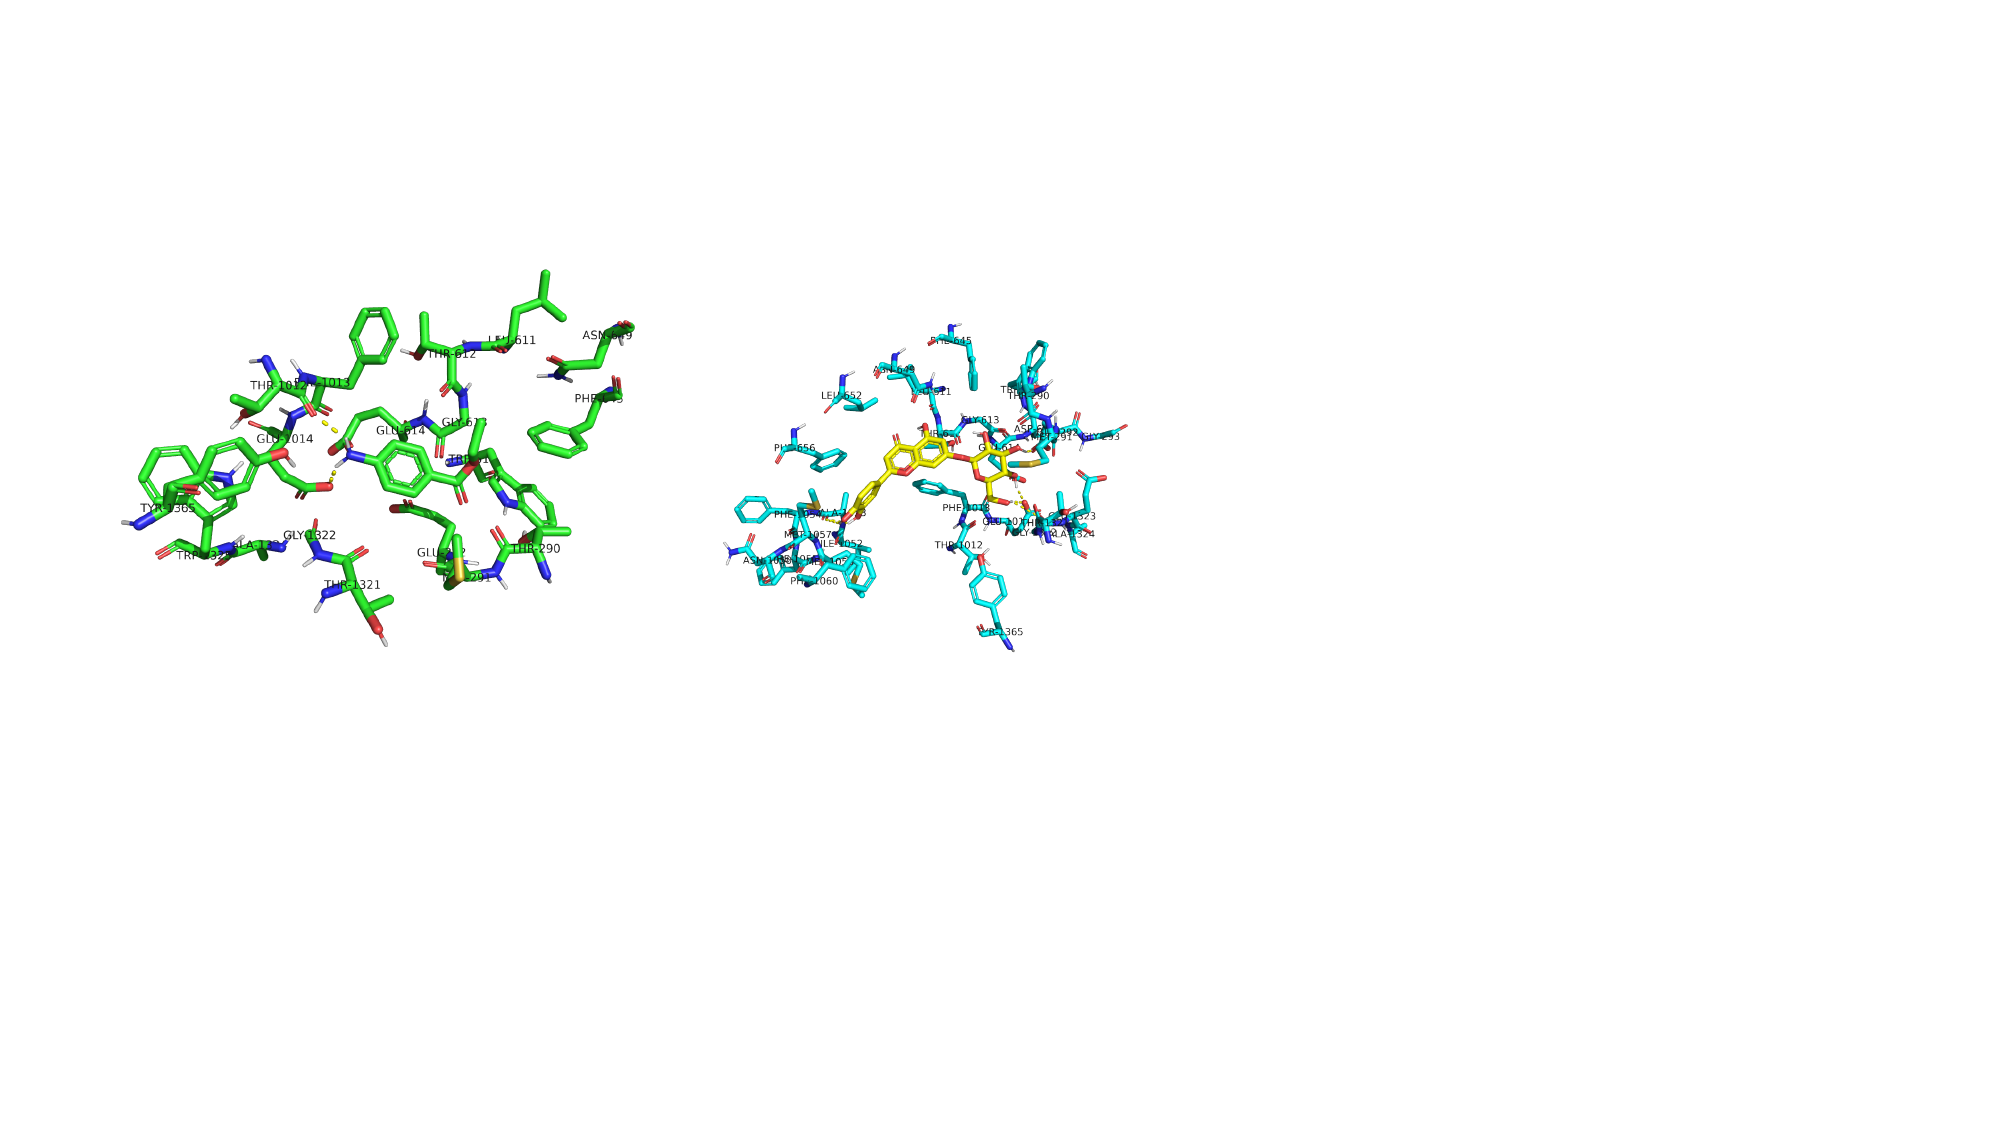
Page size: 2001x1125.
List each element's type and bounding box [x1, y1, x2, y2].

text_box [105, 246, 672, 672]
picture [694, 305, 1174, 660]
